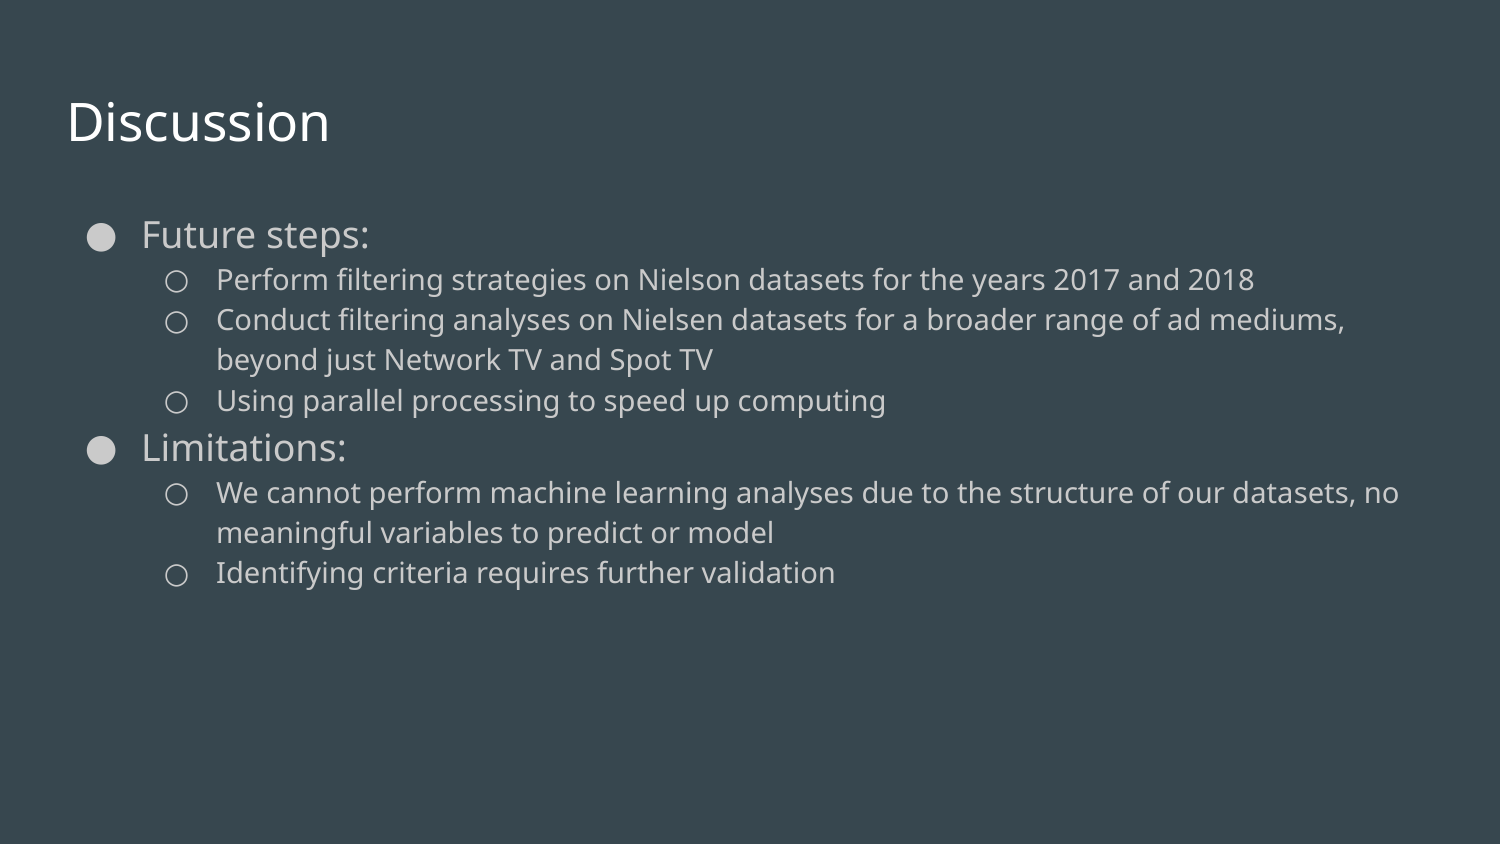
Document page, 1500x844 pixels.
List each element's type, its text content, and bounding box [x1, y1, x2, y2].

list Future steps: Perform filtering strategies on Nielson datasets for the years 2017 and 2018 Conduct filtering analyses on Nielsen datasets for a broader range of ad mediums, beyond just Network TV and Spot TV Using parallel processing to speed up computing Limitations: We cannot perform machine learning analyses due to the structure of our datasets, no meaningful variables to predict or model Identifying criteria requires further validation [51, 189, 1449, 750]
title Discussion [51, 72, 1449, 167]
